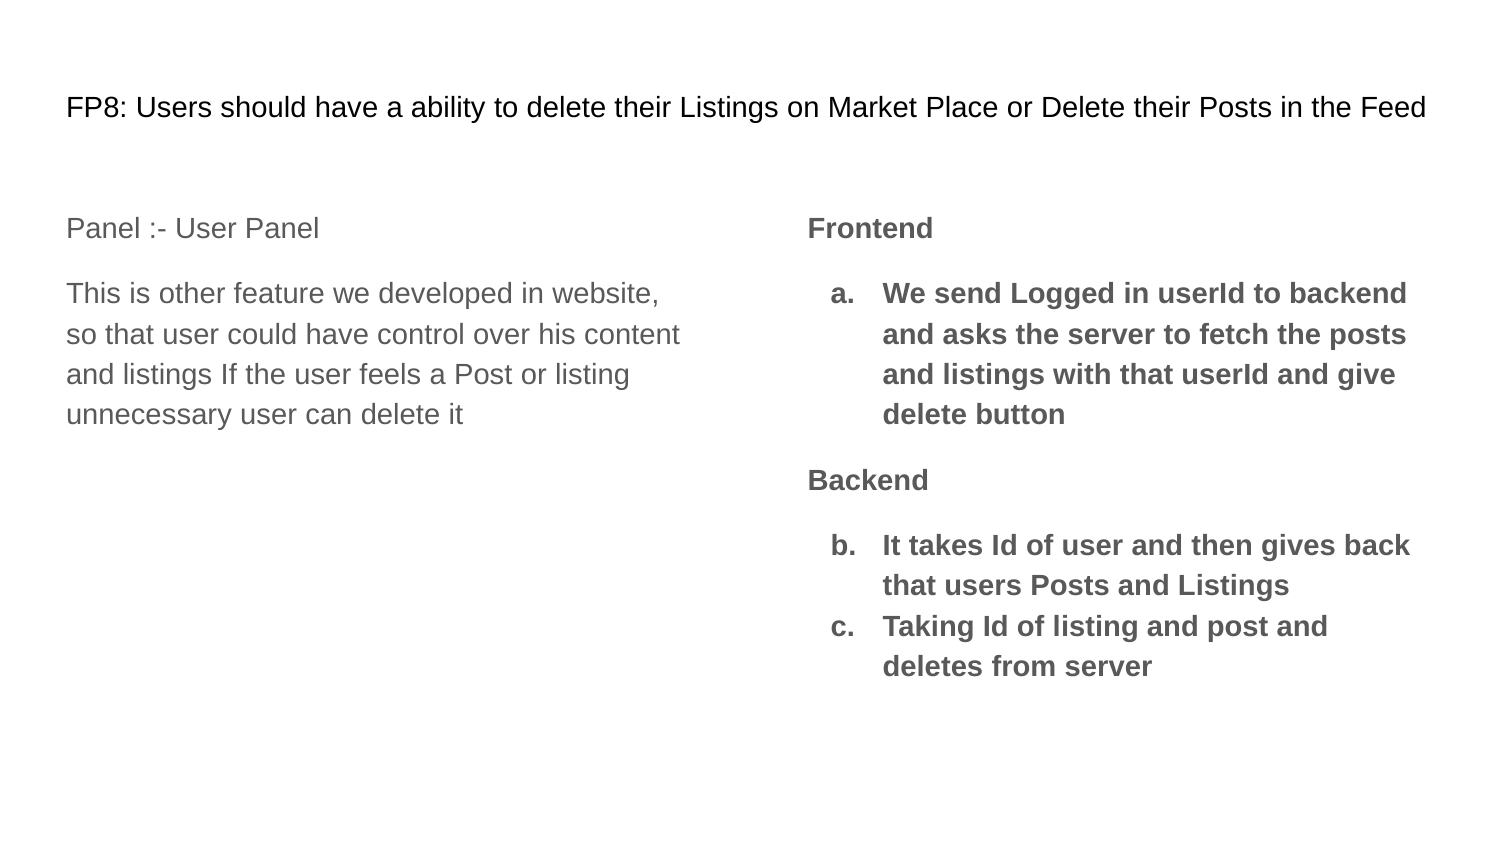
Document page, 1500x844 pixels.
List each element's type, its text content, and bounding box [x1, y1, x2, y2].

list Panel :- User Panel This is other feature we developed in website, so that user could have control over his content and listings If the user feels a Post or listing unnecessary user can delete it [51, 189, 708, 750]
title FP8: Users should have a ability to delete their Listings on Market Place or Delete their Posts in the Feed [51, 72, 1449, 167]
list Frontend We send Logged in userId to backend and asks the server to fetch the posts and listings with that userId and give delete button Backend It takes Id of user and then gives back that users Posts and Listings Taking Id of listing and post and deletes from server [792, 189, 1449, 750]
